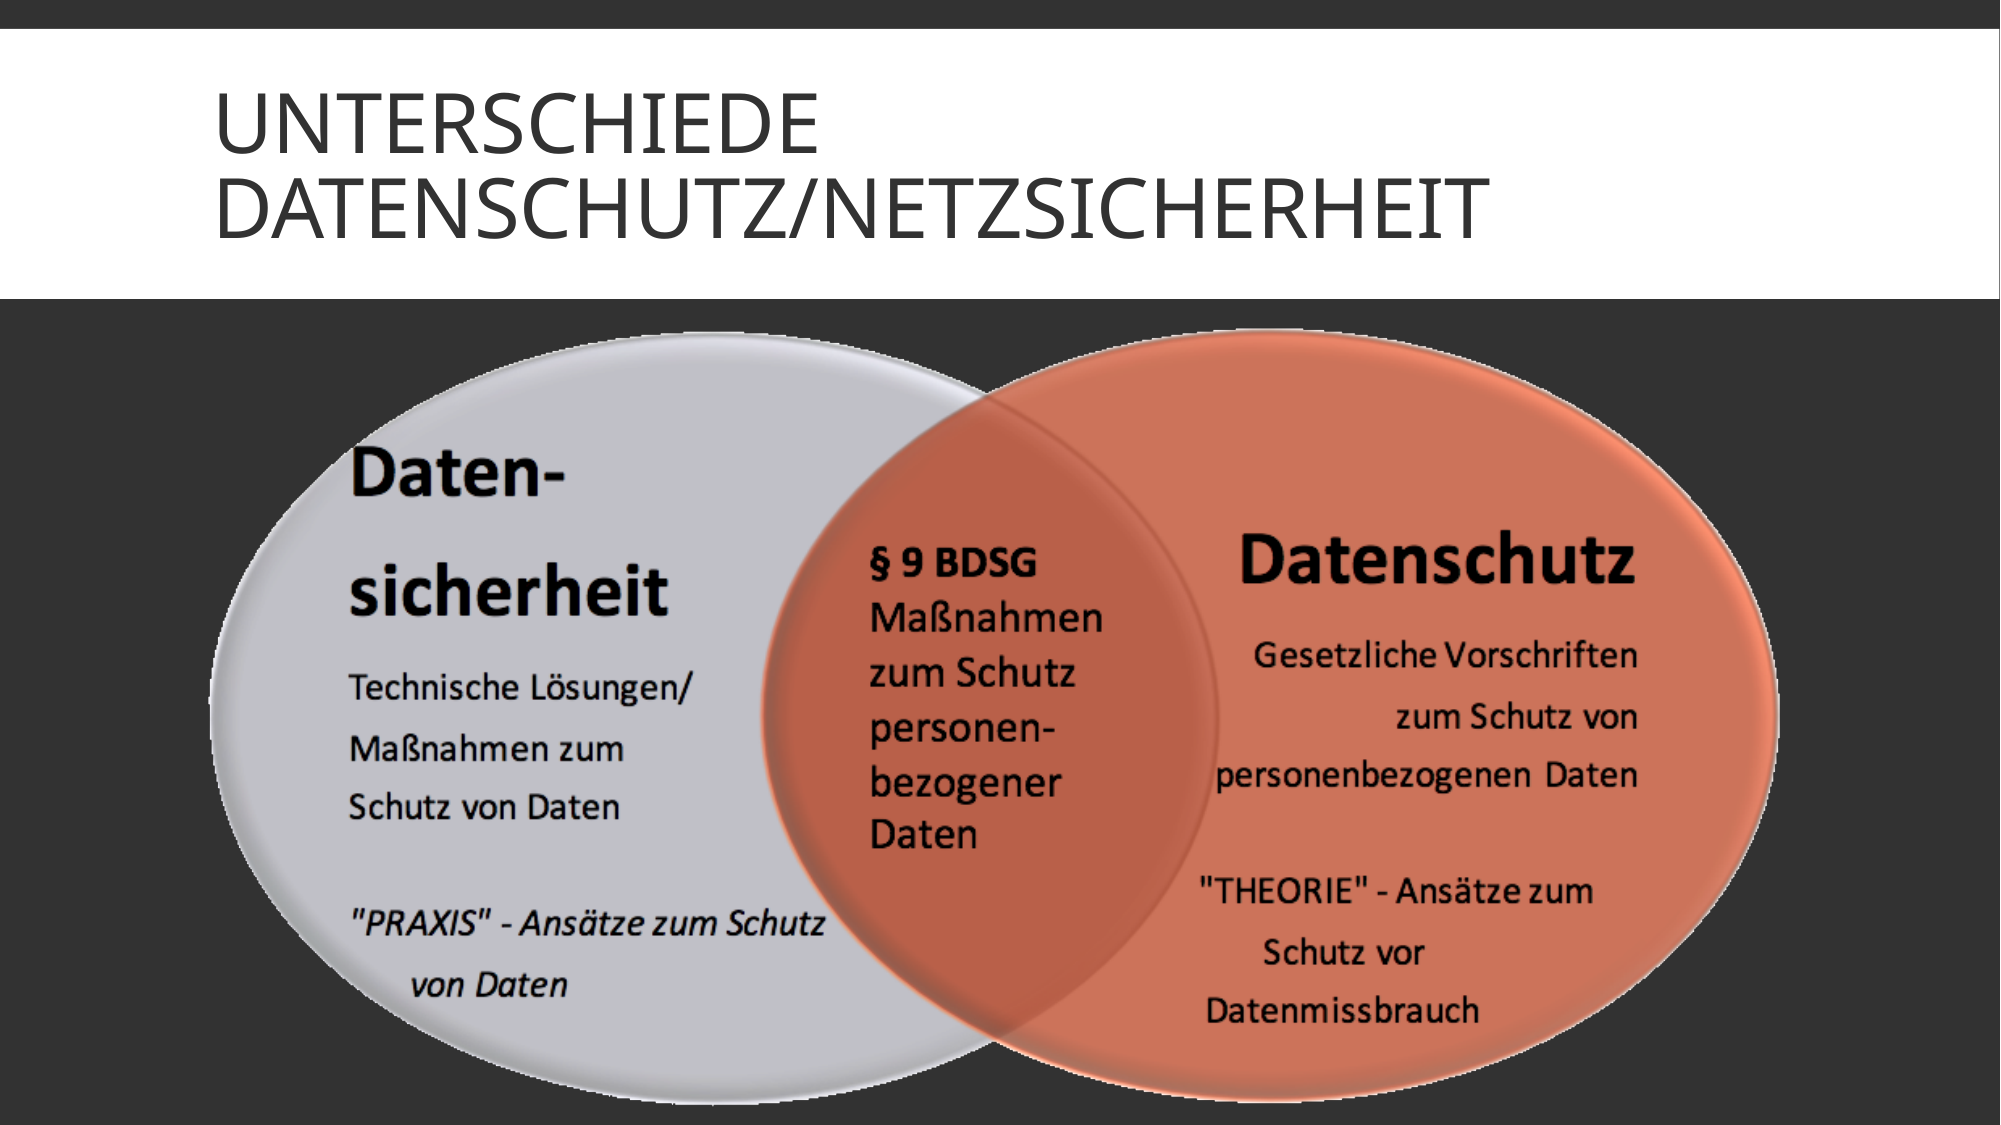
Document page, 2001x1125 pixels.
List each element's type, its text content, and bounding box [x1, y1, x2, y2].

picture [196, 308, 1803, 1120]
title Unterschiede Datenschutz/Netzsicherheit [197, 46, 1803, 295]
